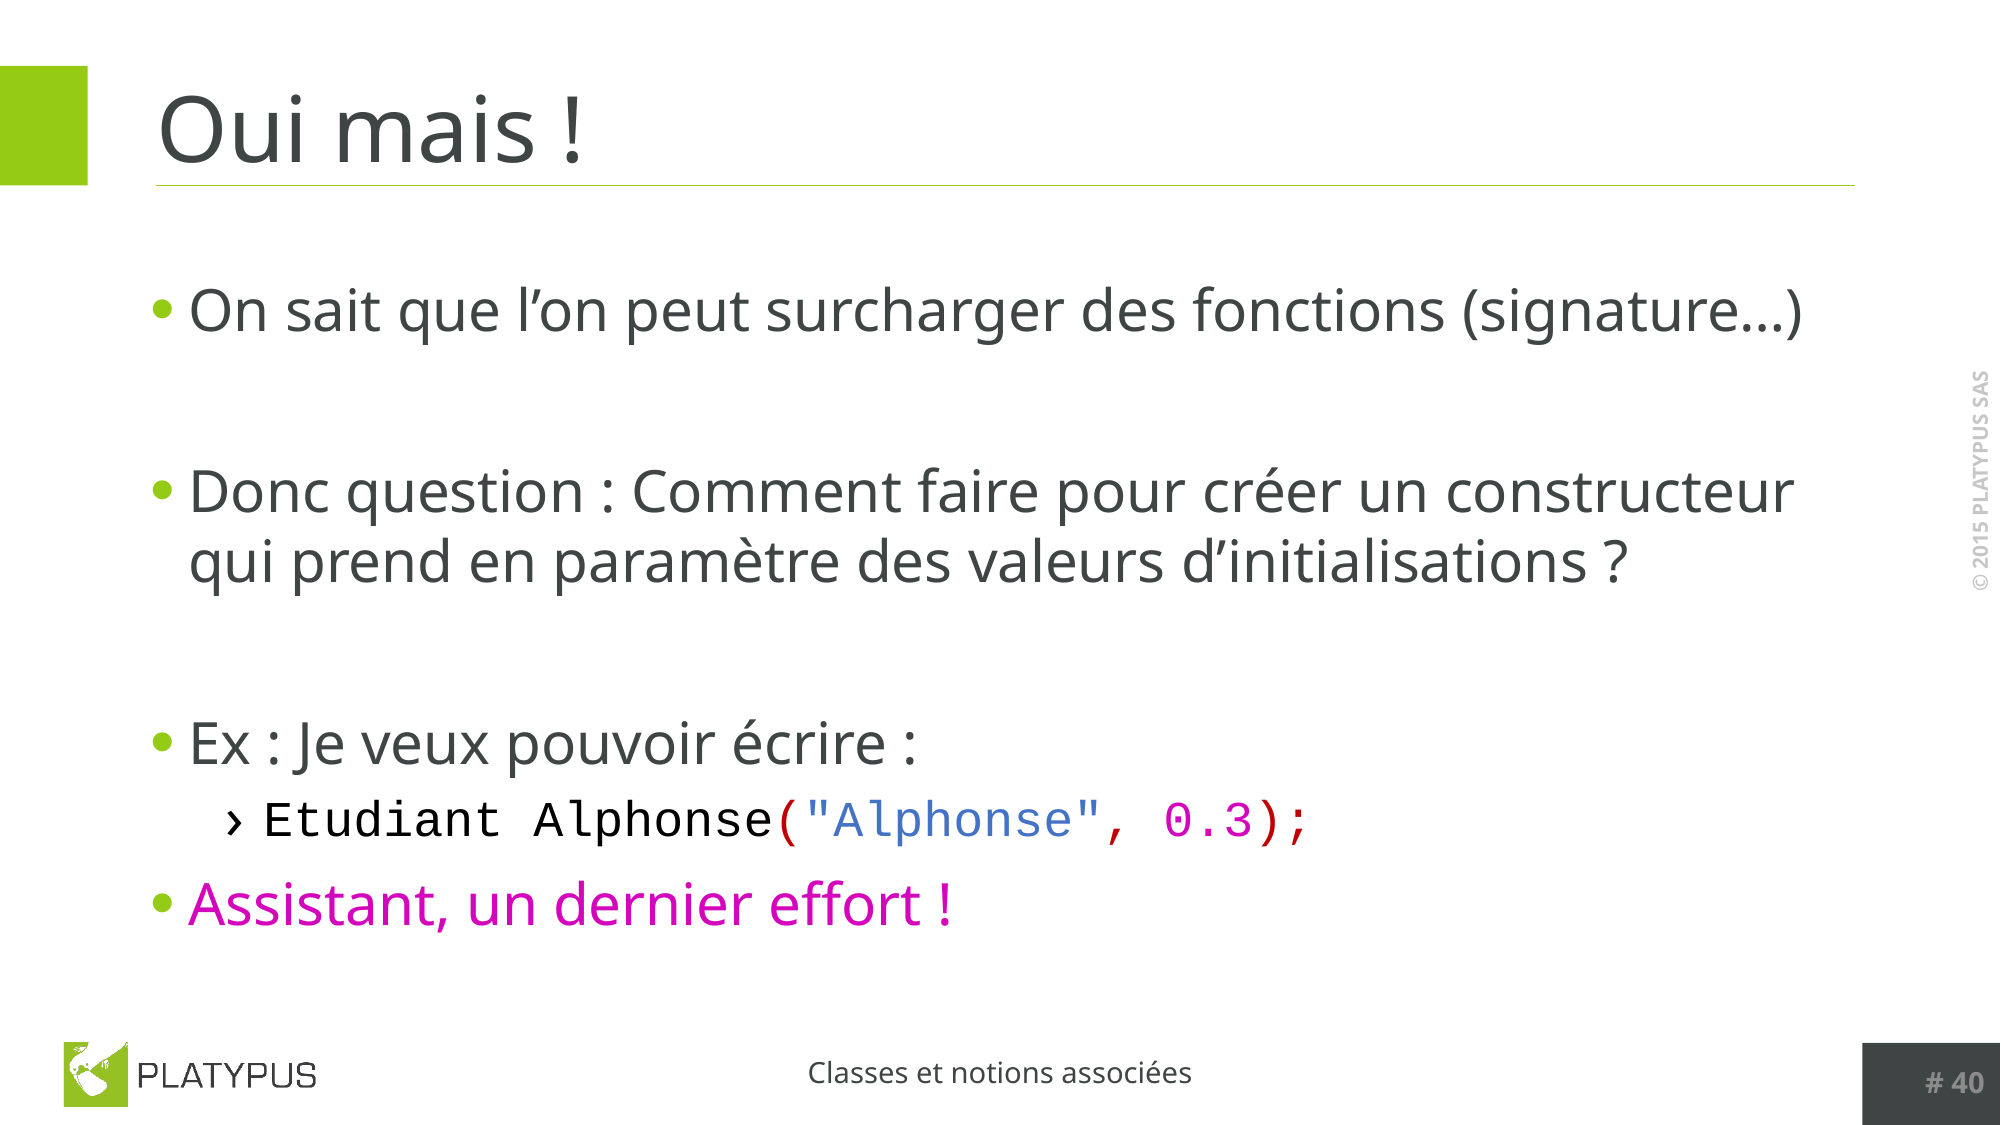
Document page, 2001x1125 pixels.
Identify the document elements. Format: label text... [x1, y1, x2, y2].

list Classes et notions associées [639, 1051, 1361, 1088]
list On sait que l’on peut surcharger des fonctions (signature…) Donc question : Comment faire pour créer un constructeur qui prend en paramètre des valeurs d’initialisations ? Ex : Je veux pouvoir écrire : Etudiant Alphonse("Alphonse", 0.3); Assistant, un dernier effort ! [135, 265, 1861, 980]
title Oui mais ! [141, 23, 1867, 242]
slide_number # 40 [1862, 1042, 2000, 1125]
picture [59, 1035, 322, 1110]
